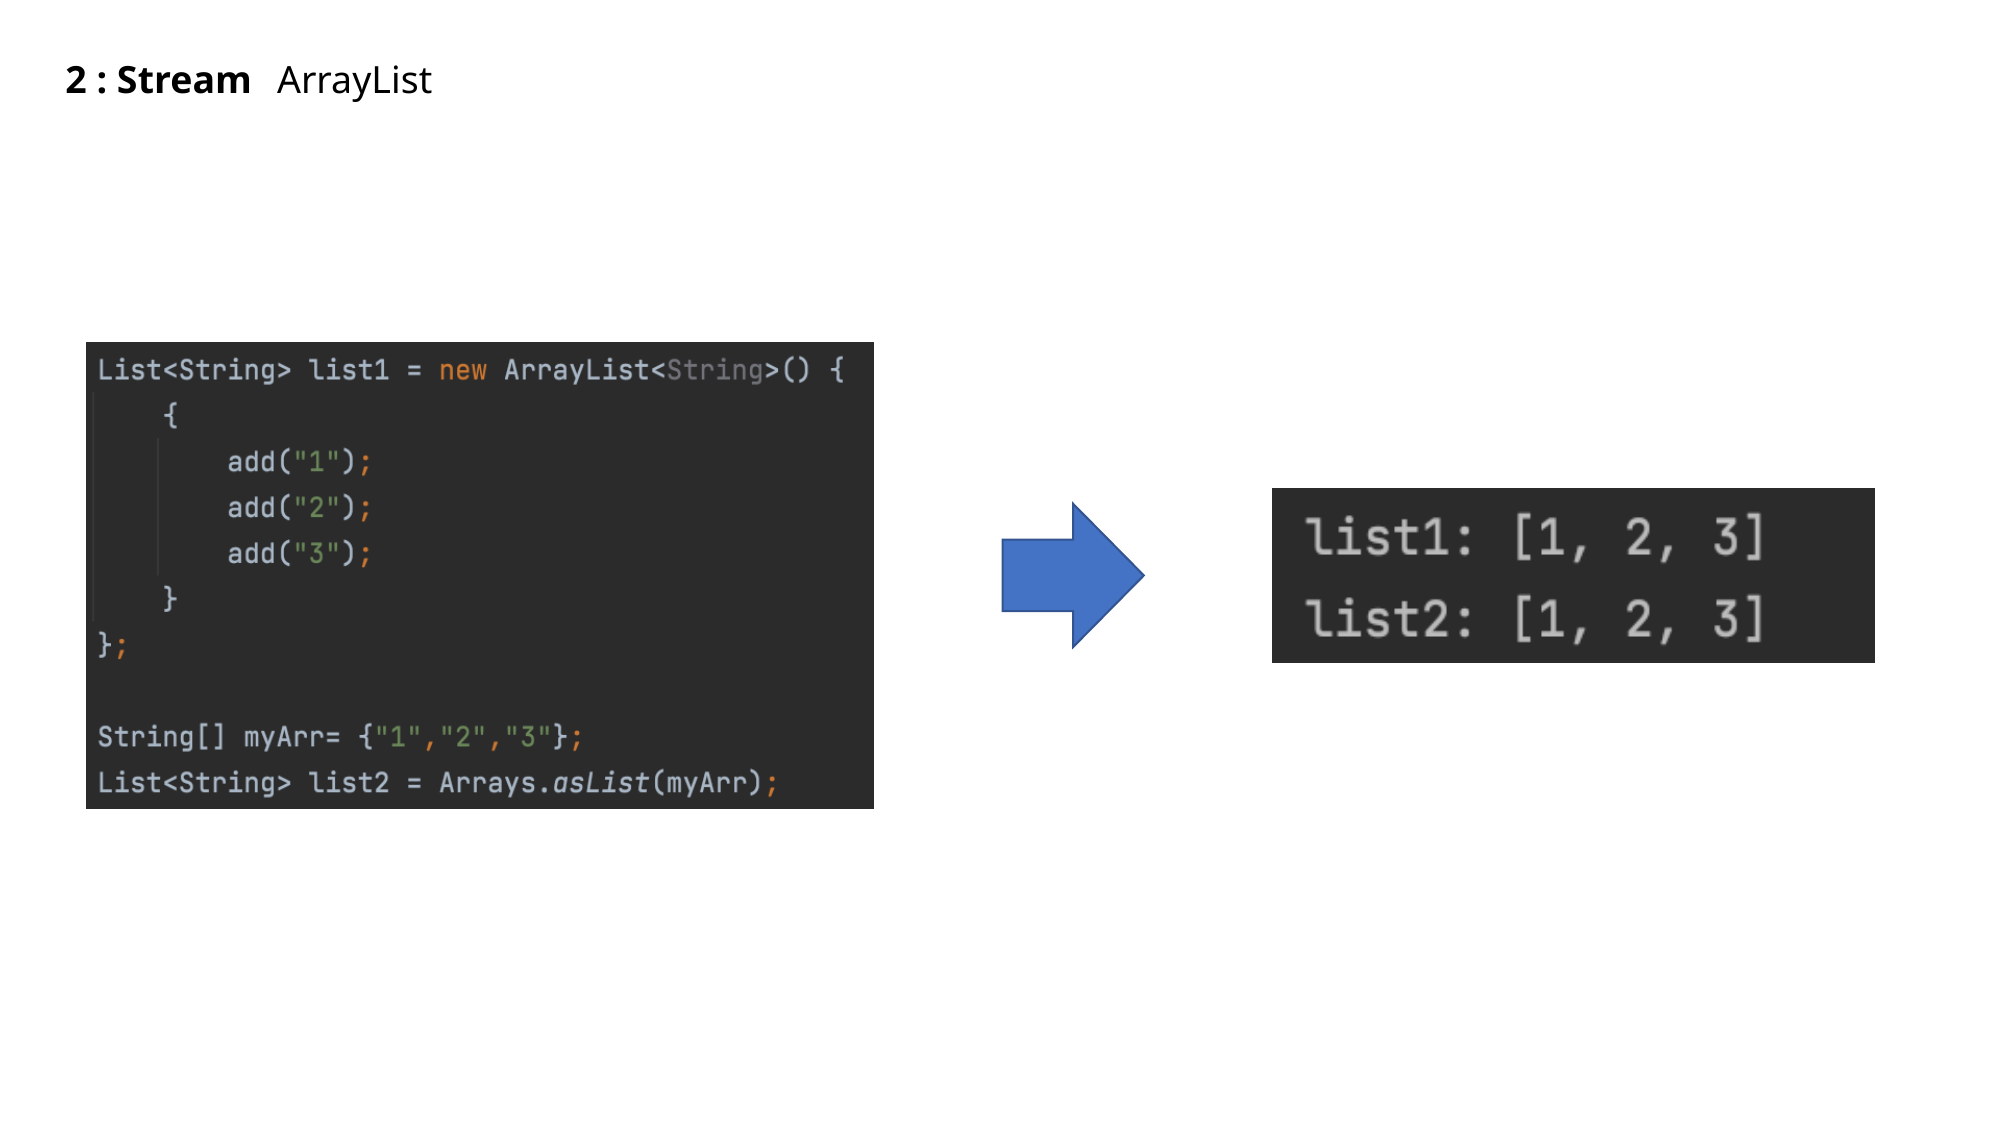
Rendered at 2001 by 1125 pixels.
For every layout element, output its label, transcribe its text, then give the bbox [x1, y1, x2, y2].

picture [86, 342, 874, 809]
text_box ArrayList [262, 48, 448, 109]
text_box [1001, 501, 1146, 650]
text_box 2 : Stream [50, 48, 262, 109]
picture [1272, 488, 1875, 663]
